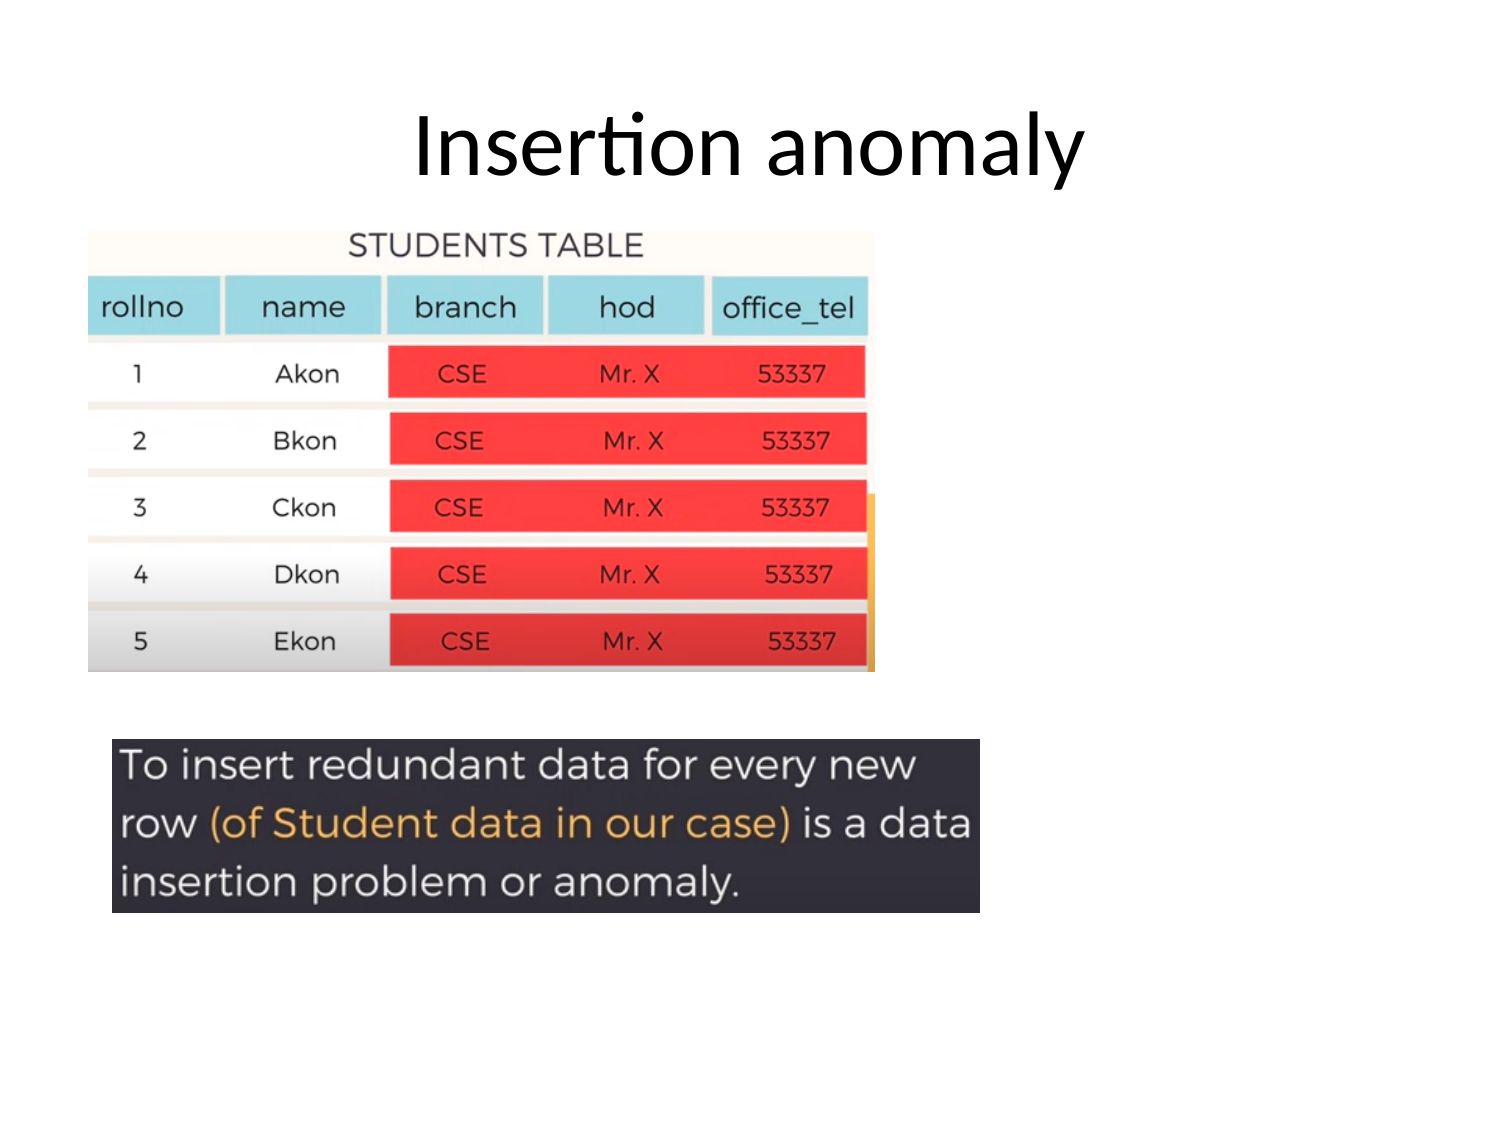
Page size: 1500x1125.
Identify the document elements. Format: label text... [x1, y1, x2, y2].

title Insertion anomaly [75, 45, 1425, 233]
picture [88, 231, 875, 672]
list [111, 739, 980, 914]
